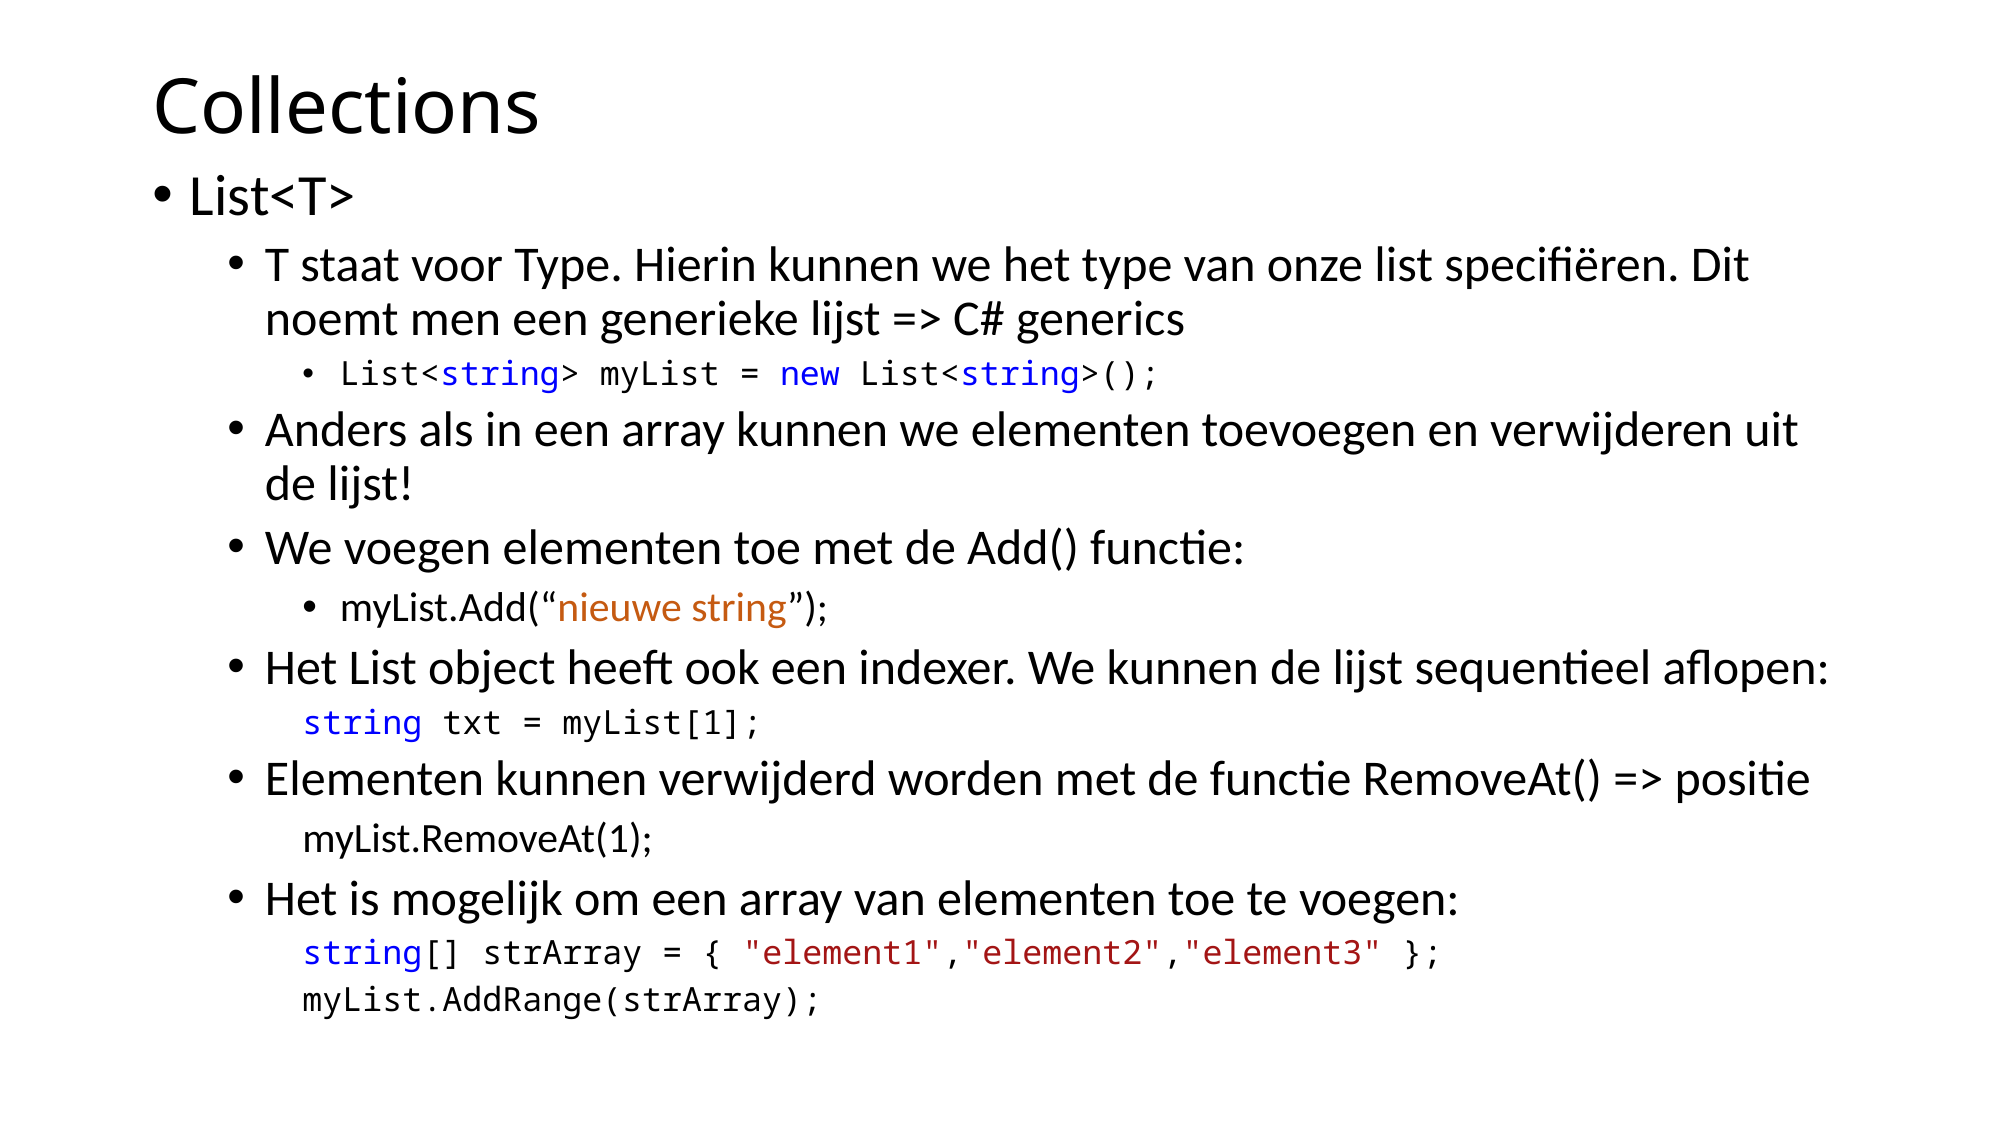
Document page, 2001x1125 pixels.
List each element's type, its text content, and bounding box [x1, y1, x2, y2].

title Collections [137, 59, 1863, 157]
list List<T> T staat voor Type. Hierin kunnen we het type van onze list specifiëren. Dit noemt men een generieke lijst => C# generics List<string> myList = new List<string>(); Anders als in een array kunnen we elementen toevoegen en verwijderen uit de lijst! We voegen elementen toe met de Add() functie: myList.Add(“nieuwe string”); Het List object heeft ook een indexer. We kunnen de lijst sequentieel aflopen: string txt = myList[1]; Elementen kunnen verwijderd worden met de functie RemoveAt() => positie myList.RemoveAt(1); Het is mogelijk om een array van elementen toe te voegen: string[] strArray = { "element1","element2","element3" }; myList.AddRange(strArray); [137, 157, 1863, 1079]
